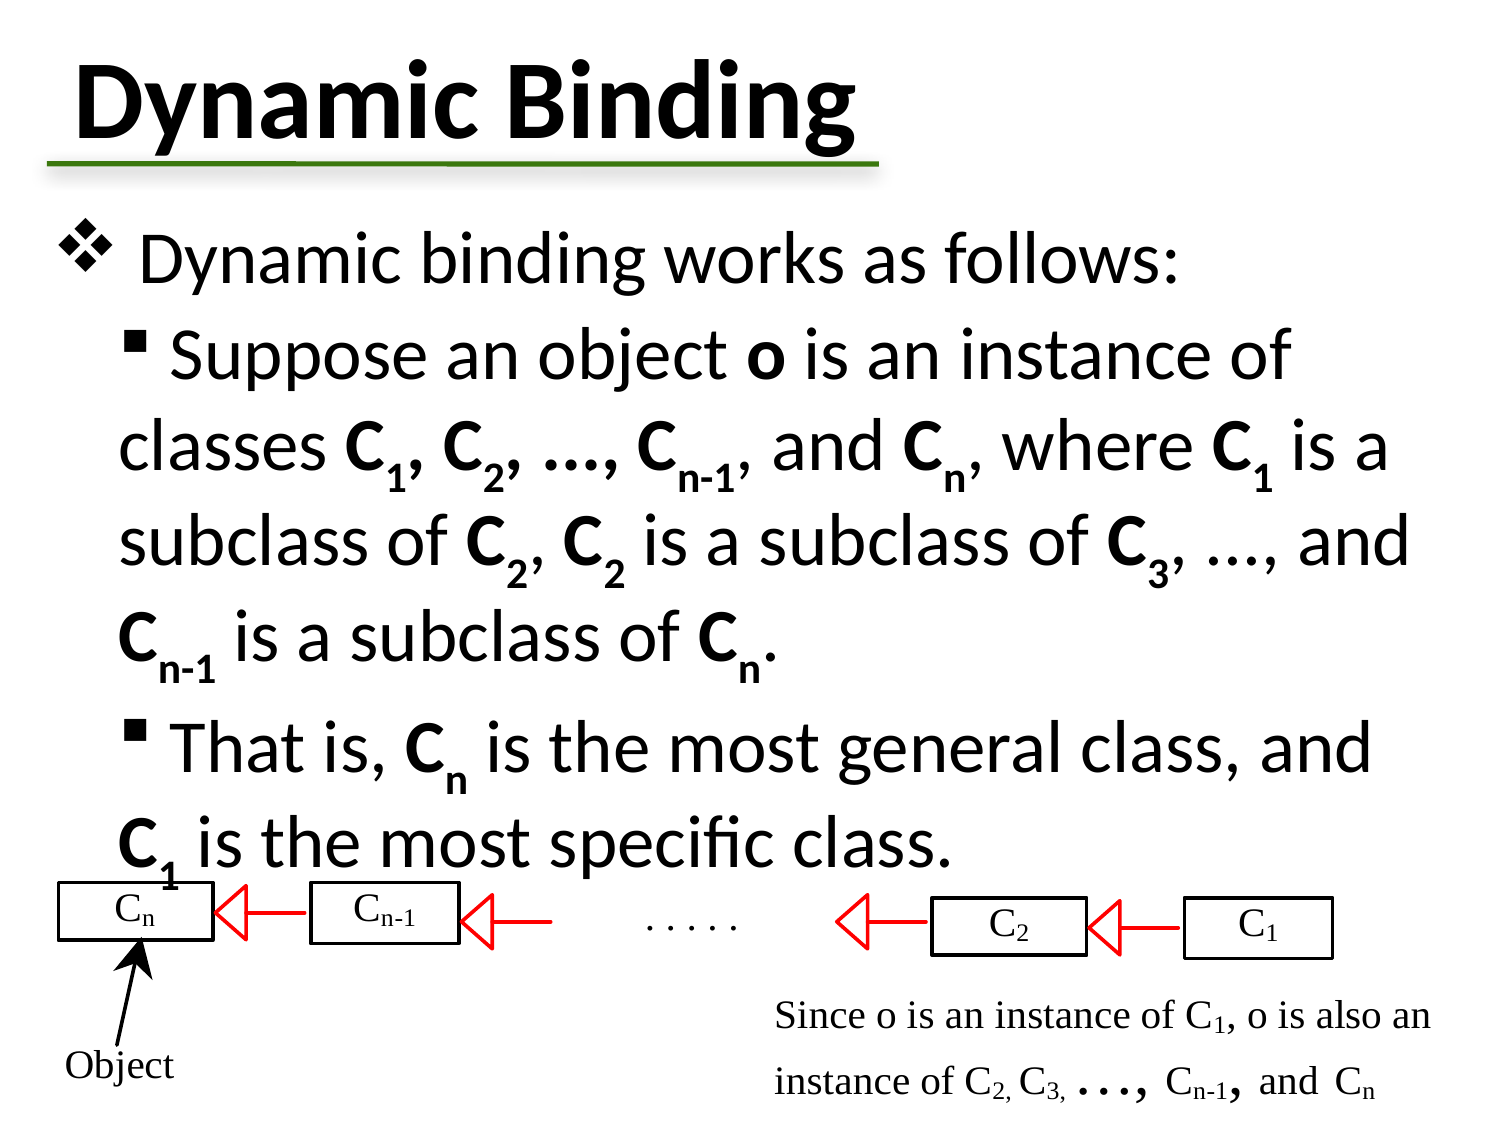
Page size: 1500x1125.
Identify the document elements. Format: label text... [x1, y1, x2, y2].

list Dynamic binding works as follows: Suppose an object o is an instance of classes C1, C2, ..., Cn-1, and Cn, where C1 is a subclass of C2, C2 is a subclass of C3, ..., and Cn-1 is a subclass of Cn. That is, Cn is the most general class, and C1 is the most specific class. [37, 210, 1466, 784]
title Dynamic Binding [58, 46, 973, 141]
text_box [0, 786, 1500, 1125]
